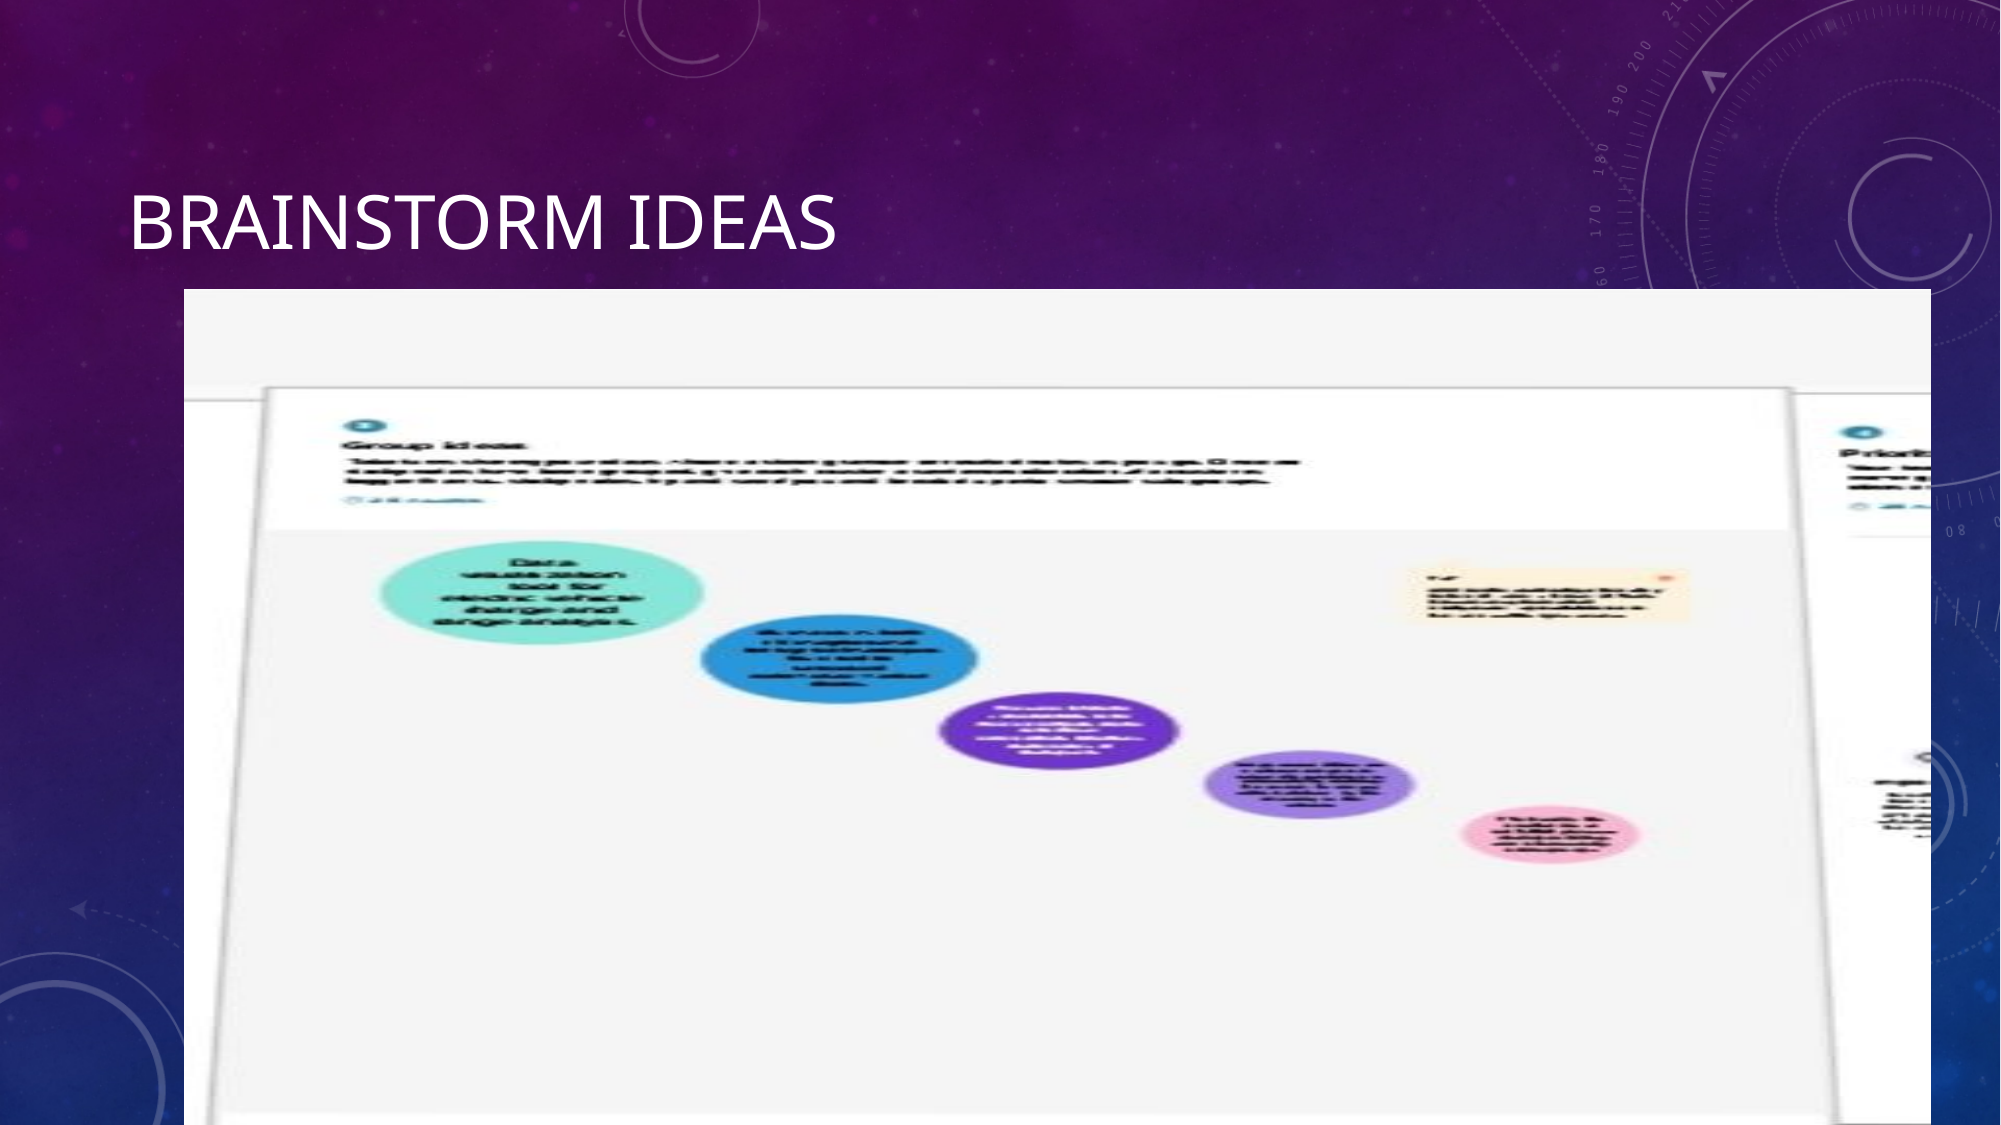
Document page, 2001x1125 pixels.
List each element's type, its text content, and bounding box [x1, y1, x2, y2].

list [184, 289, 1931, 1125]
title Brainstorm ideas [112, 99, 1775, 339]
picture [0, 0, 2001, 1125]
